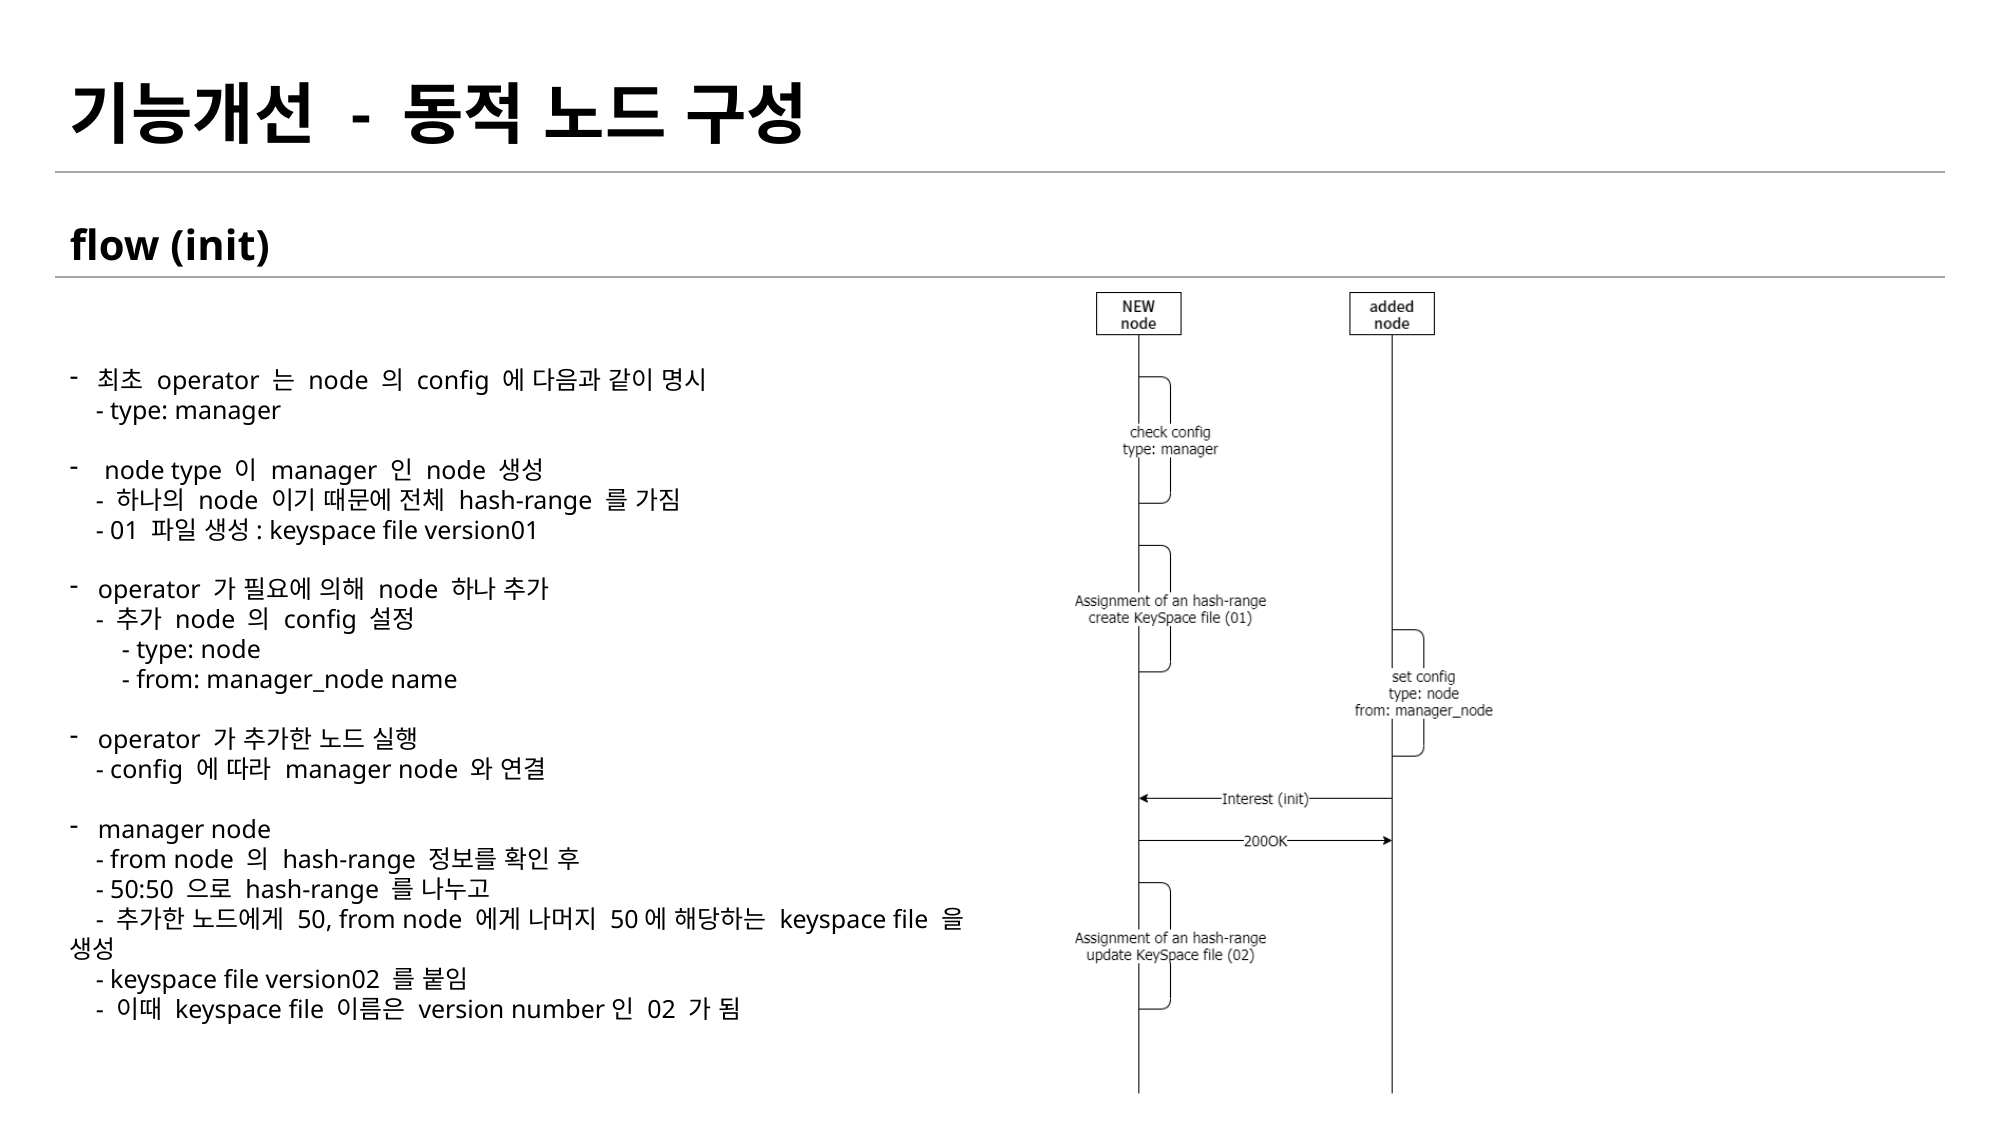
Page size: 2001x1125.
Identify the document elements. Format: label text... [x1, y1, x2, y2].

list flow (init) [55, 187, 1945, 276]
text_box 최초 operator 는 node 의 config 에 다음과 같이 명시 - type: manager node type 이 manager 인 node 생성 - 하나의 node 이기 때문에 전체 hash-range 를 가짐 - 01 파일 생성: keyspace file version01 operator 가 필요에 의해 node 하나 추가 - 추가 node 의 config 설정 - type: node - from: manager_node name operator 가 추가한 노드 실행 - config 에 따라 manager node 와 연결 manager node - from node 의 hash-range 정보를 확인 후 - 50:50 으로 hash-range 를 나누고 - 추가한 노드에게 50, from node 에게 나머지 50에 해당하는 keyspace file 을 생성 - keyspace file version02 를 붙임 - 이때 keyspace file 이름은 version number인 02 가 됨 [54, 291, 1001, 1096]
picture [1075, 292, 1493, 1095]
title 기능개선 - 동적 노드 구성 [55, 52, 1945, 171]
